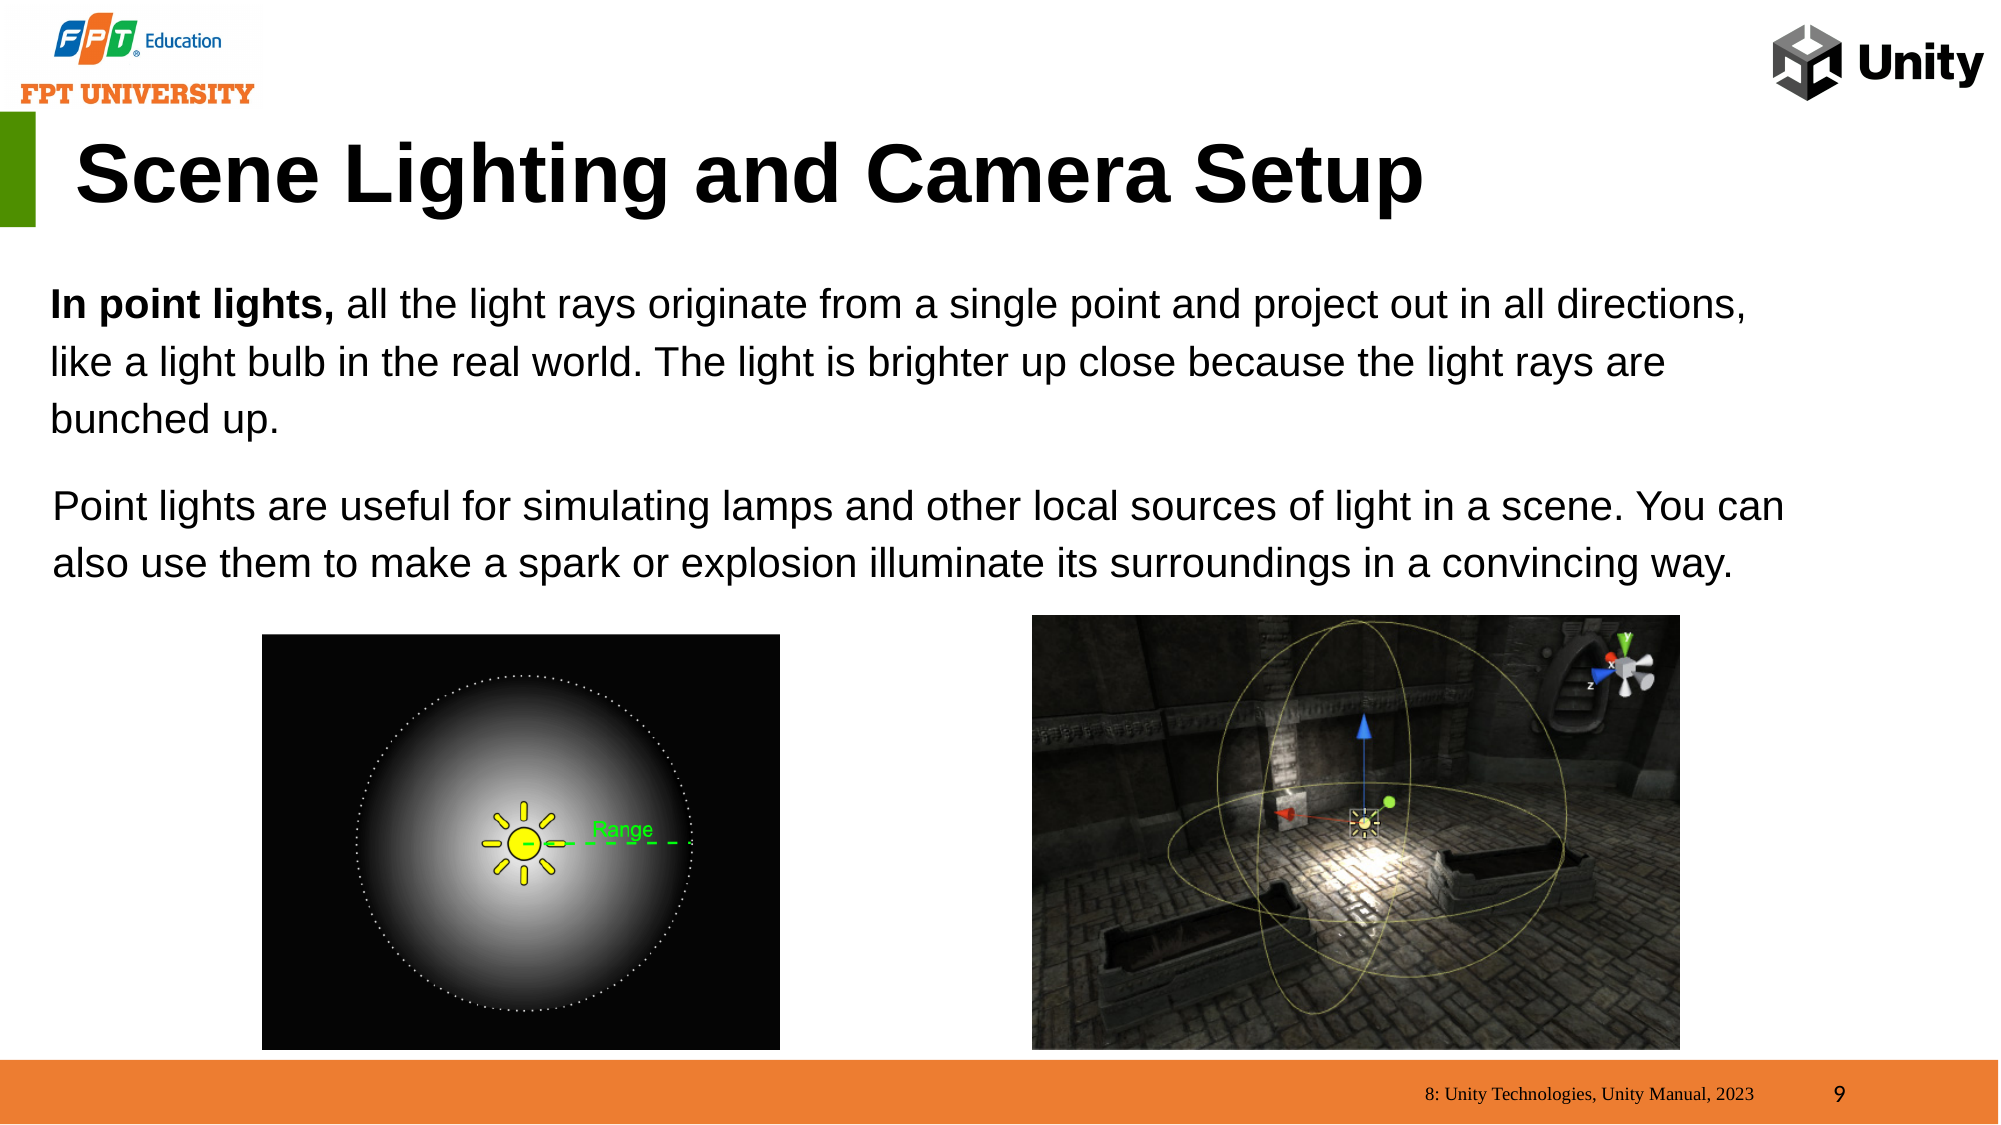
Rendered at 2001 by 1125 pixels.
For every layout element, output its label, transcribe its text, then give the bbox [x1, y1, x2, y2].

picture [1765, 0, 1993, 126]
picture [262, 633, 780, 1050]
picture [1032, 615, 1680, 1050]
text_box Scene Lighting and Camera Setup [37, 111, 1976, 228]
text_box In point lights, all the light rays originate from a single point and project out in all directions, like a light bulb in the real world. The light is brighter up close because the light rays are bunched up. [35, 262, 1800, 438]
text_box Point lights are useful for simulating lamps and other local sources of light in a scene. You can also use them to make a spark or explosion illuminate its surroundings in a convincing way. [37, 463, 1838, 563]
picture [4, 4, 263, 109]
slide_number 9 [1412, 1063, 1861, 1122]
